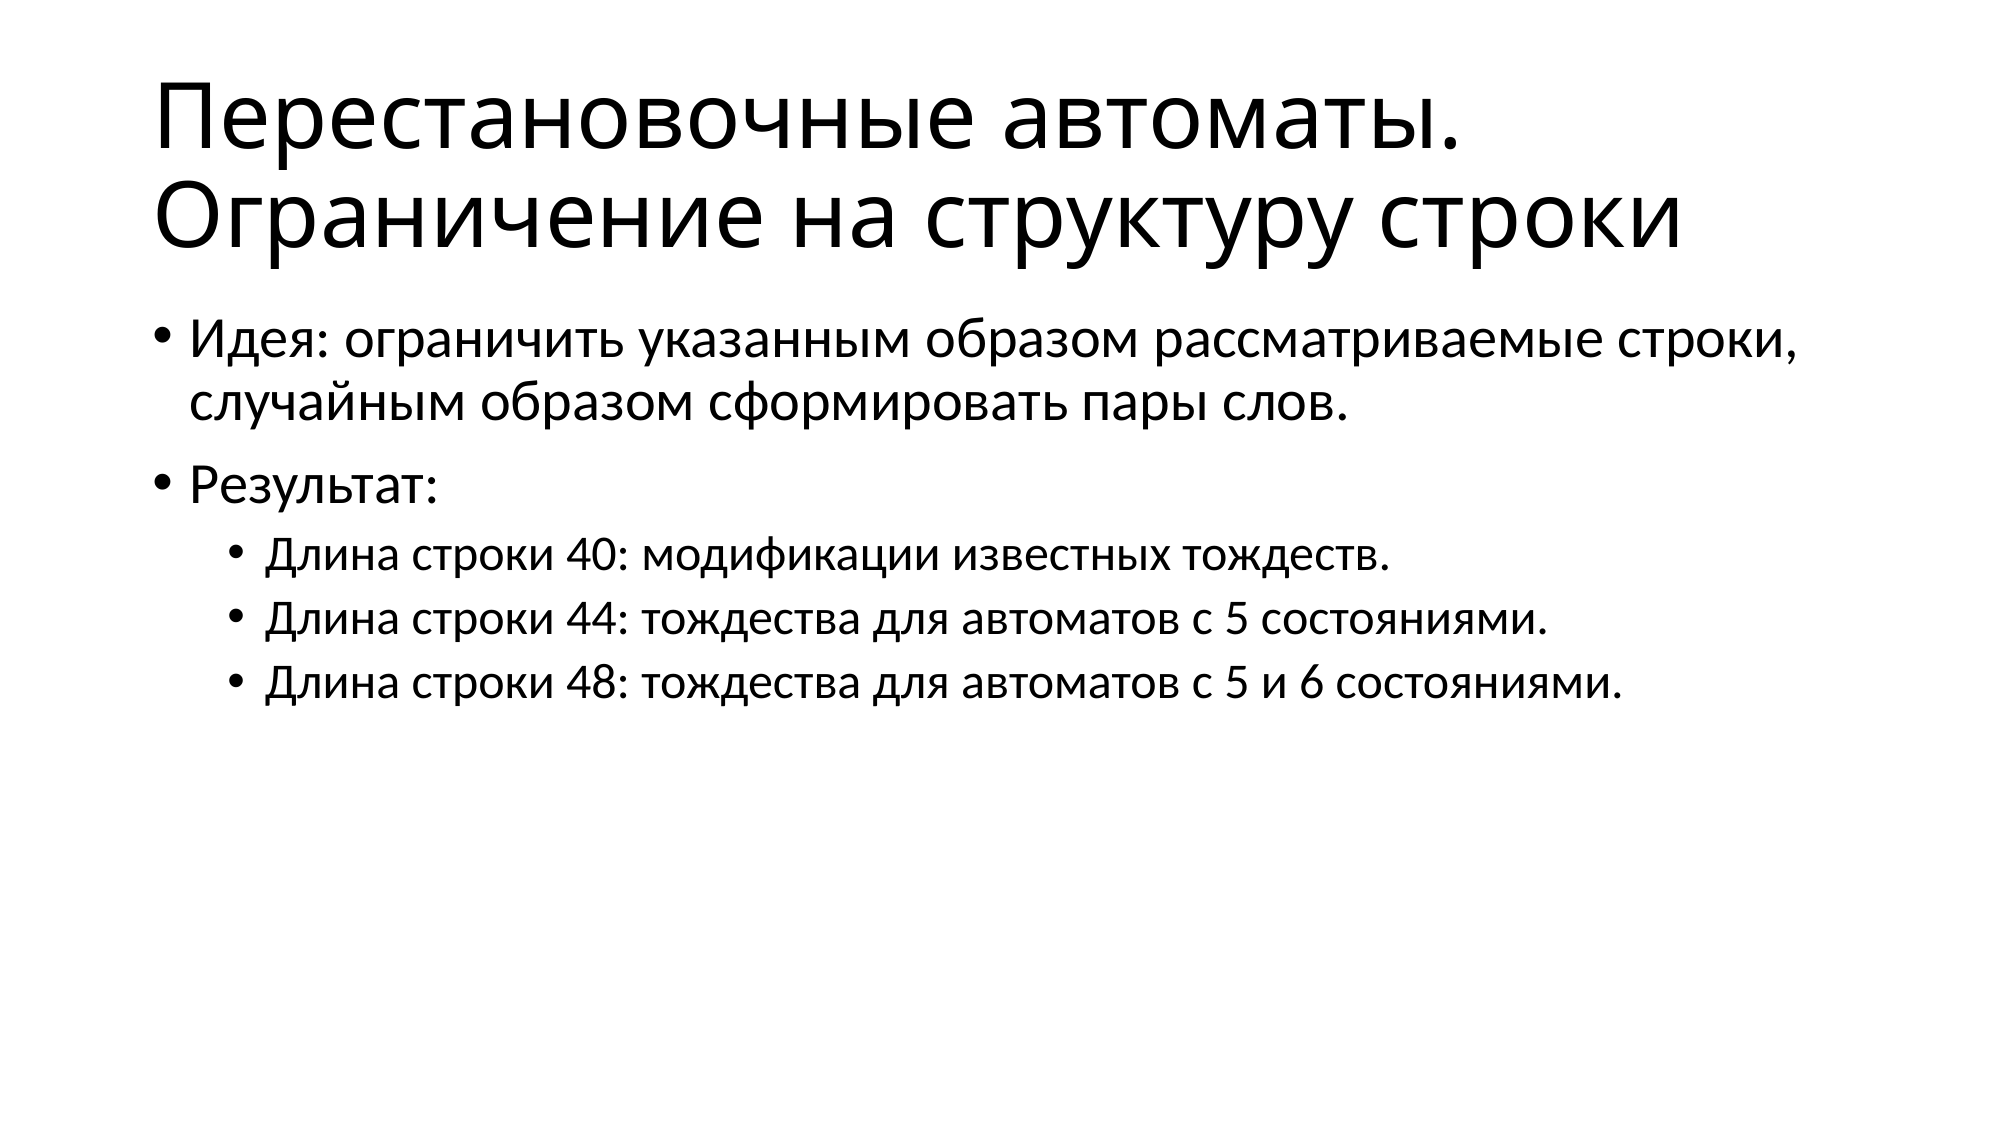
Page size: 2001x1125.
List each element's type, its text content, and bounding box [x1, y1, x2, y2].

title Перестановочные автоматы. Ограничение на структуру строки [137, 59, 1863, 278]
list Идея: ограничить указанным образом рассматриваемые строки, случайным образом сформировать пары слов. Результат: Длина строки 40: модификации известных тождеств. Длина строки 44: тождества для автоматов с 5 состояниями. Длина строки 48: тождества для автоматов с 5 и 6 состояниями. [137, 299, 1863, 1014]
